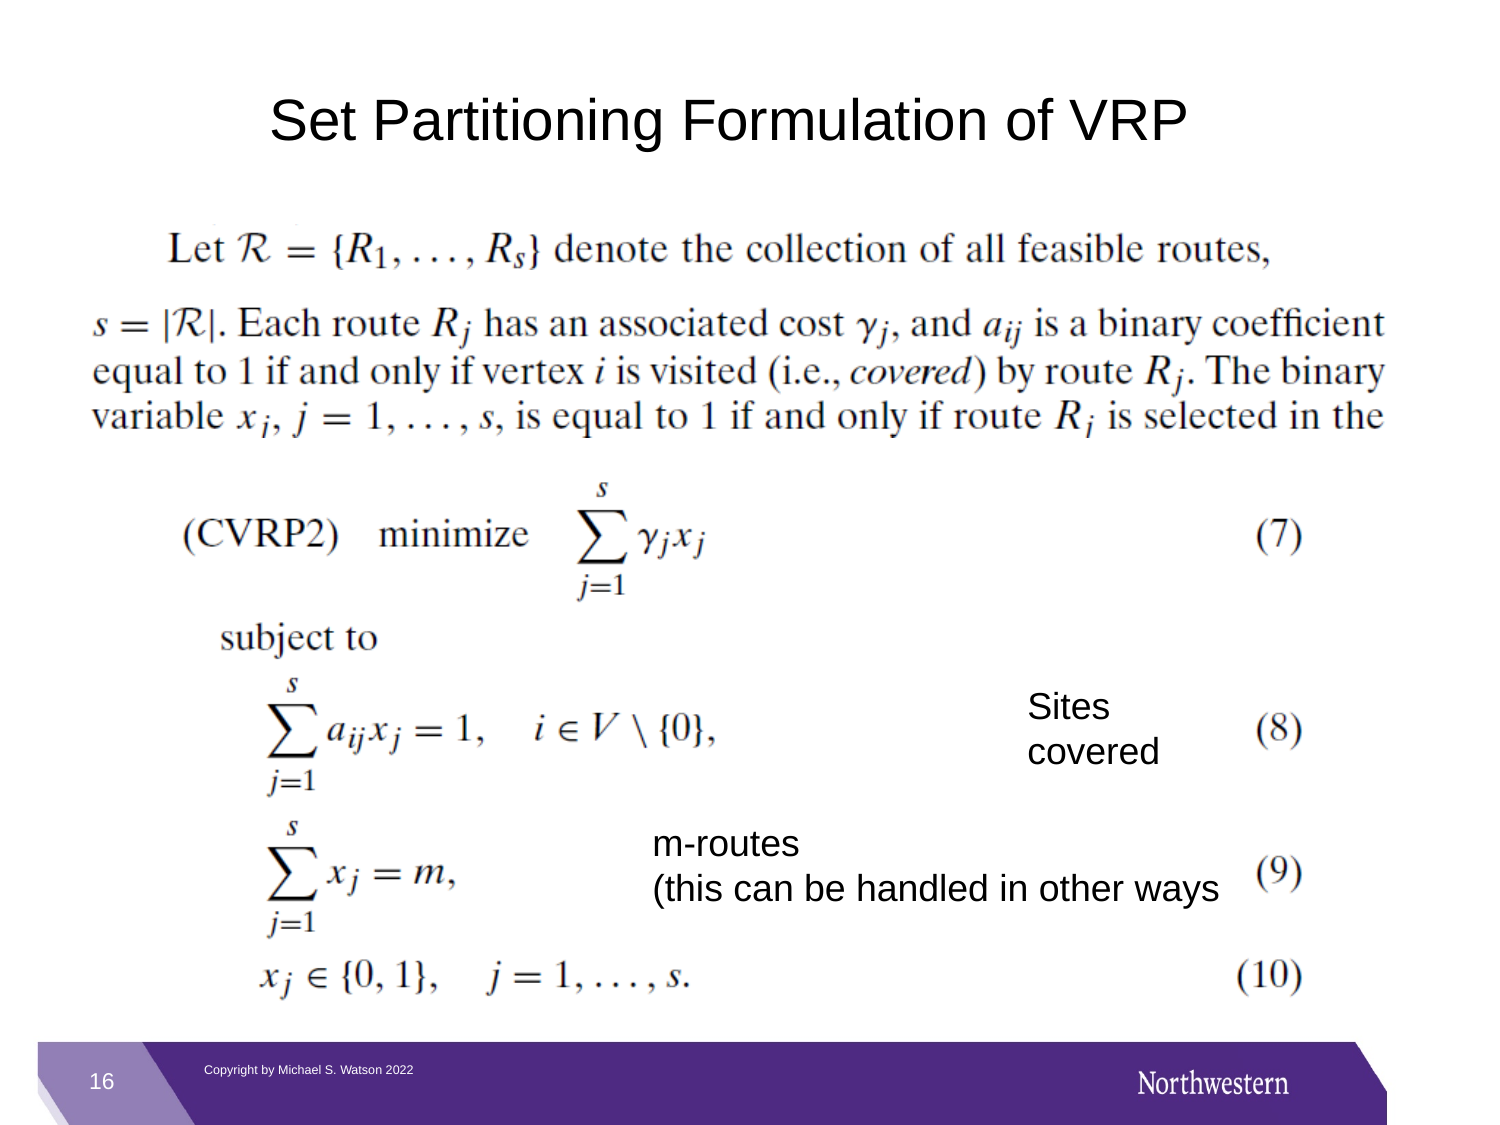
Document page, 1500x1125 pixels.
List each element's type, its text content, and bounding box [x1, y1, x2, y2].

picture [0, 0, 1499, 1125]
title Set Partitioning Formulation of VRP [55, 23, 1406, 211]
